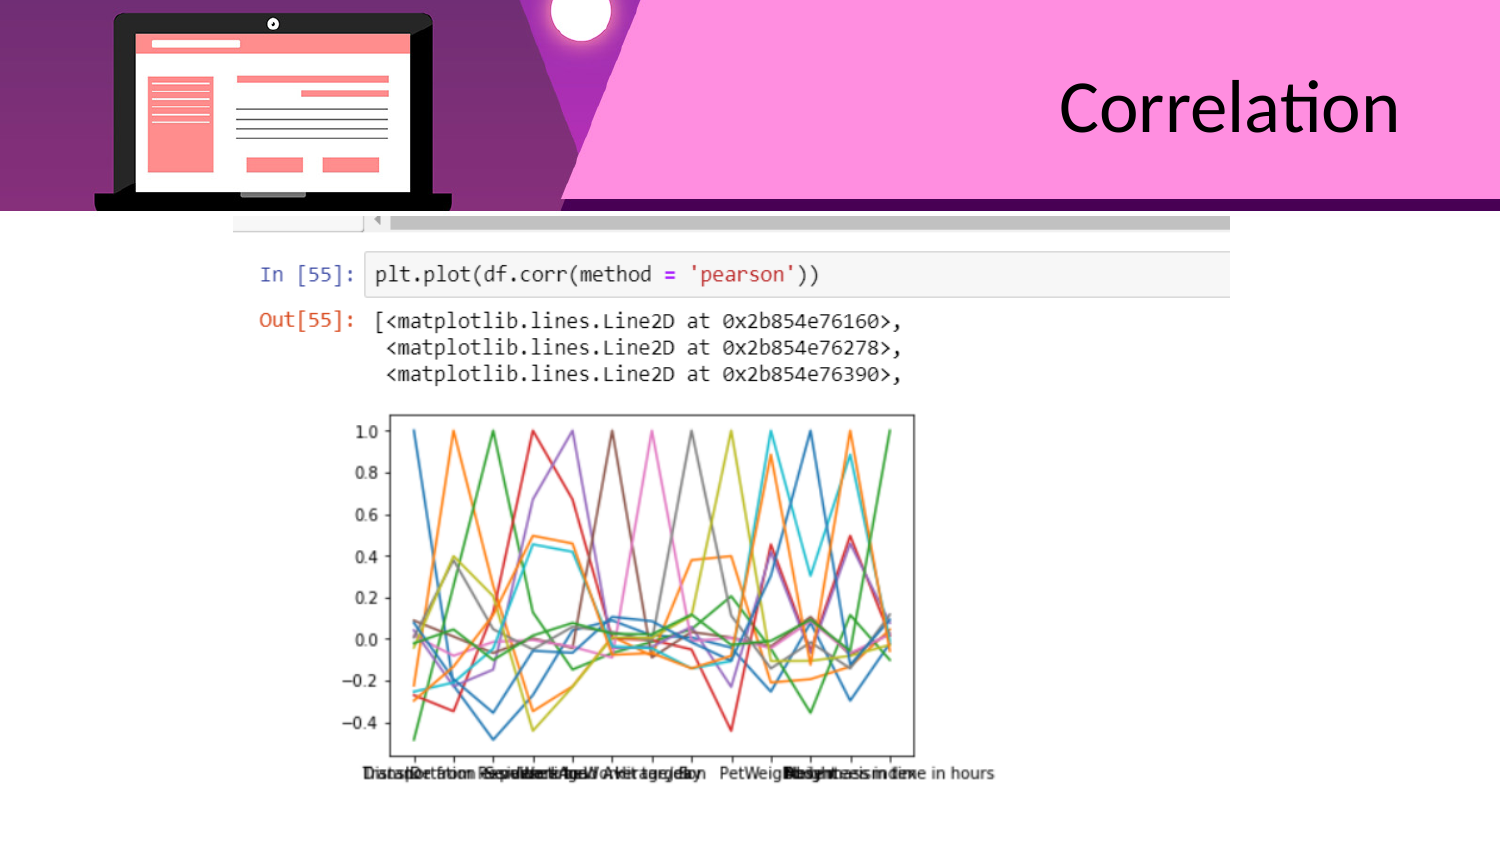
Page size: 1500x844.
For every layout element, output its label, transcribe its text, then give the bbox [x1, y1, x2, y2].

picture [0, 0, 1500, 844]
title Correlation [88, 39, 1417, 165]
